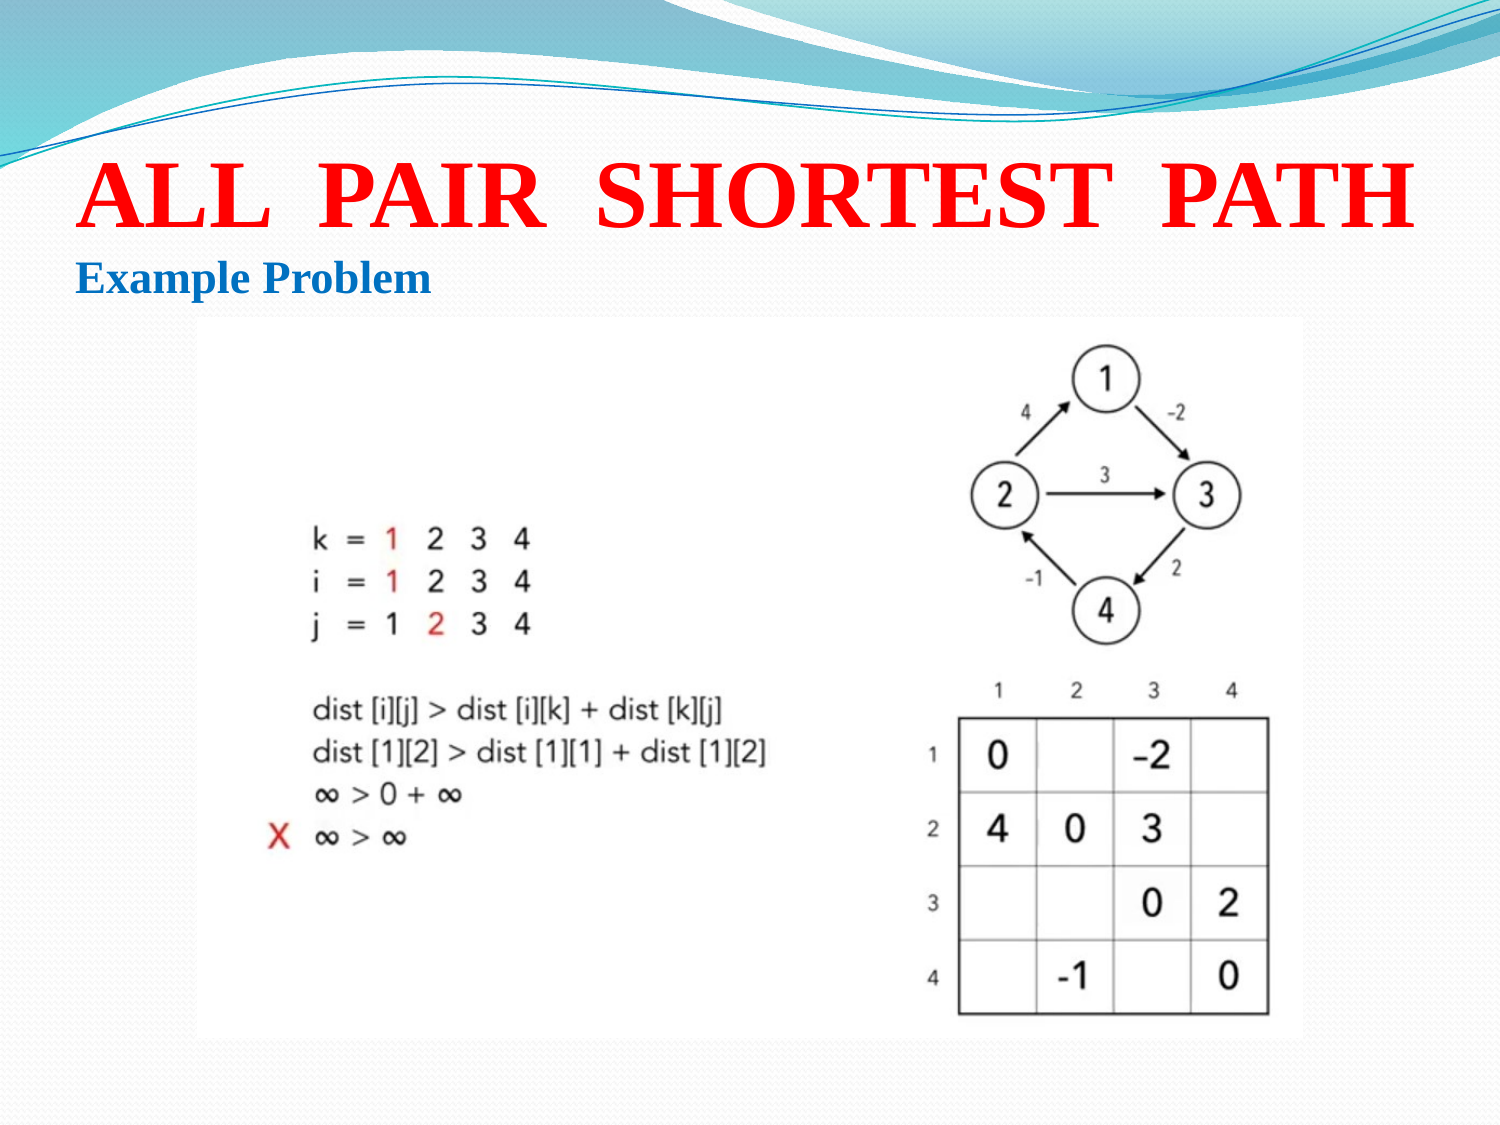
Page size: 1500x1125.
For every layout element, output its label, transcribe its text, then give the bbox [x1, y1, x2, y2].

title ALL PAIR SHORTEST PATH Example Problem [75, 115, 1425, 303]
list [197, 317, 1303, 1038]
